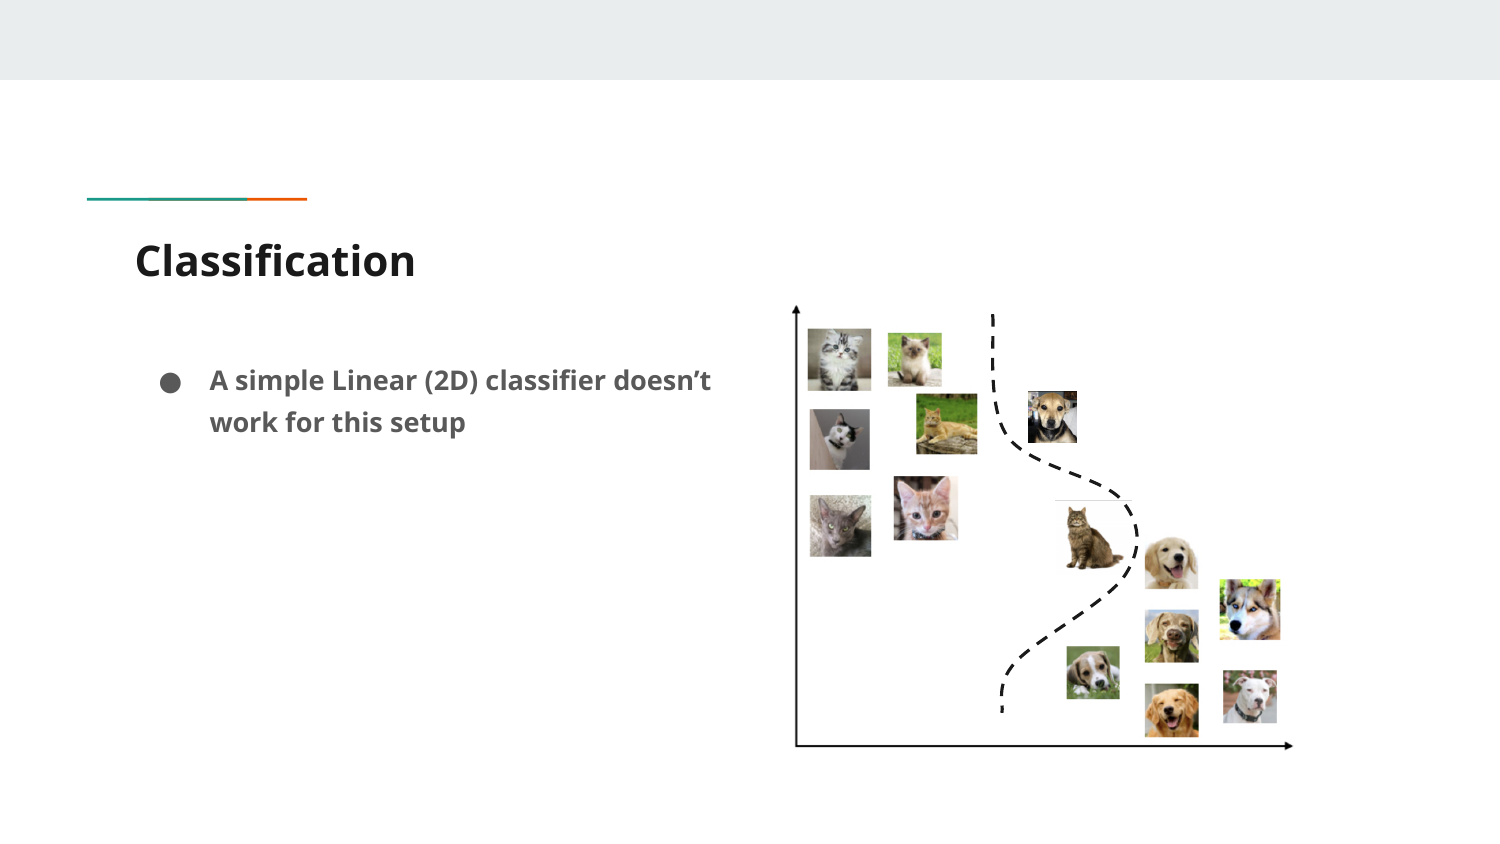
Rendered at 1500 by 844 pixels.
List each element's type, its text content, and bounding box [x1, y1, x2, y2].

list A simple Linear (2D) classifier doesn’t work for this setup [119, 341, 739, 712]
title Classification [119, 216, 707, 305]
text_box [777, 286, 1327, 763]
